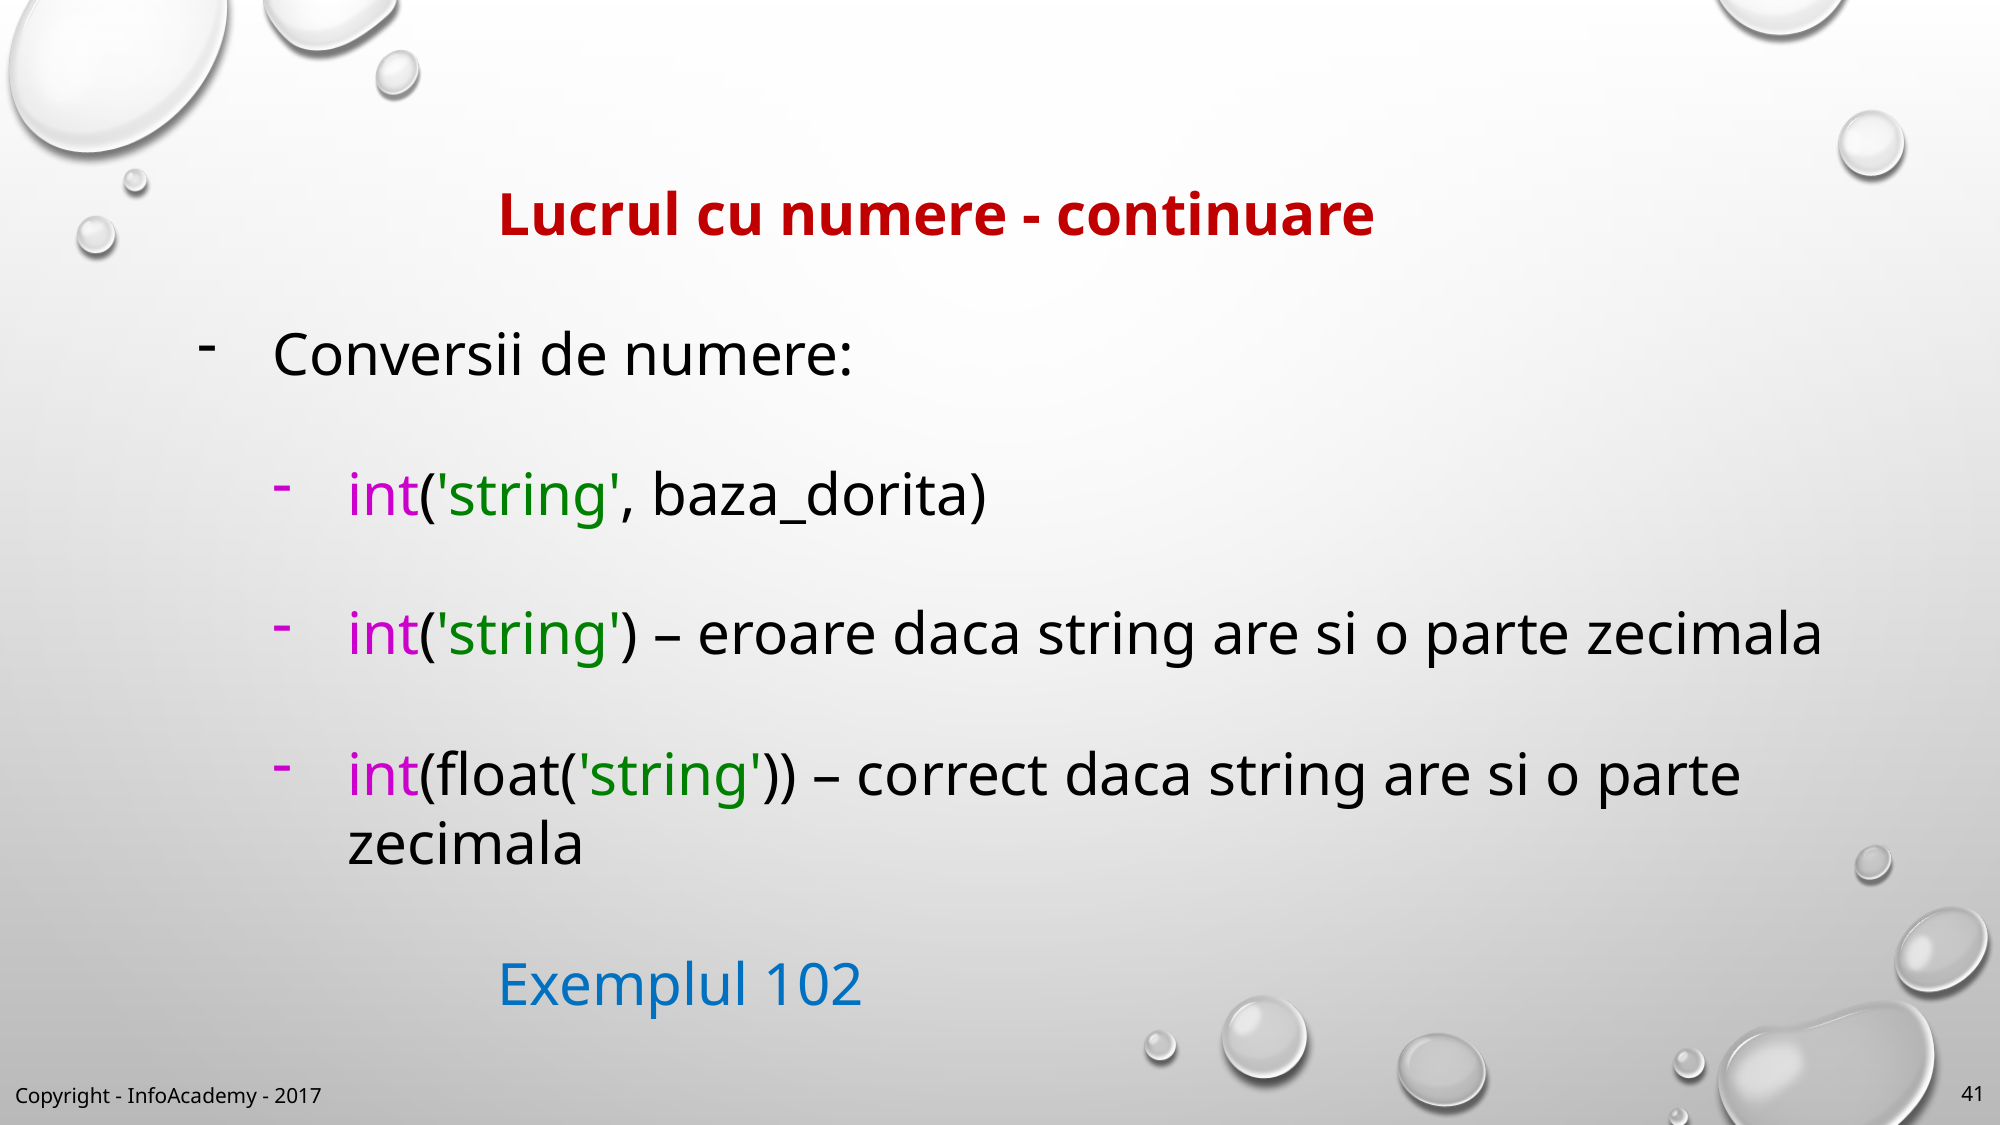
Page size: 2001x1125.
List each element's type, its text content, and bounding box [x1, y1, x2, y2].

slide_number 41 [1874, 1065, 2000, 1125]
picture [0, 0, 2000, 1125]
footer Copyright - InfoAcademy - 2017 [0, 1065, 1095, 1125]
text_box Lucrul cu numere - continuare Conversii de numere: int('string', baza_dorita) int('string') – eroare daca string are si o parte zecimala int(float('string')) – correct daca string are si o parte zecimala Exemplul 102 [182, 169, 1976, 1024]
